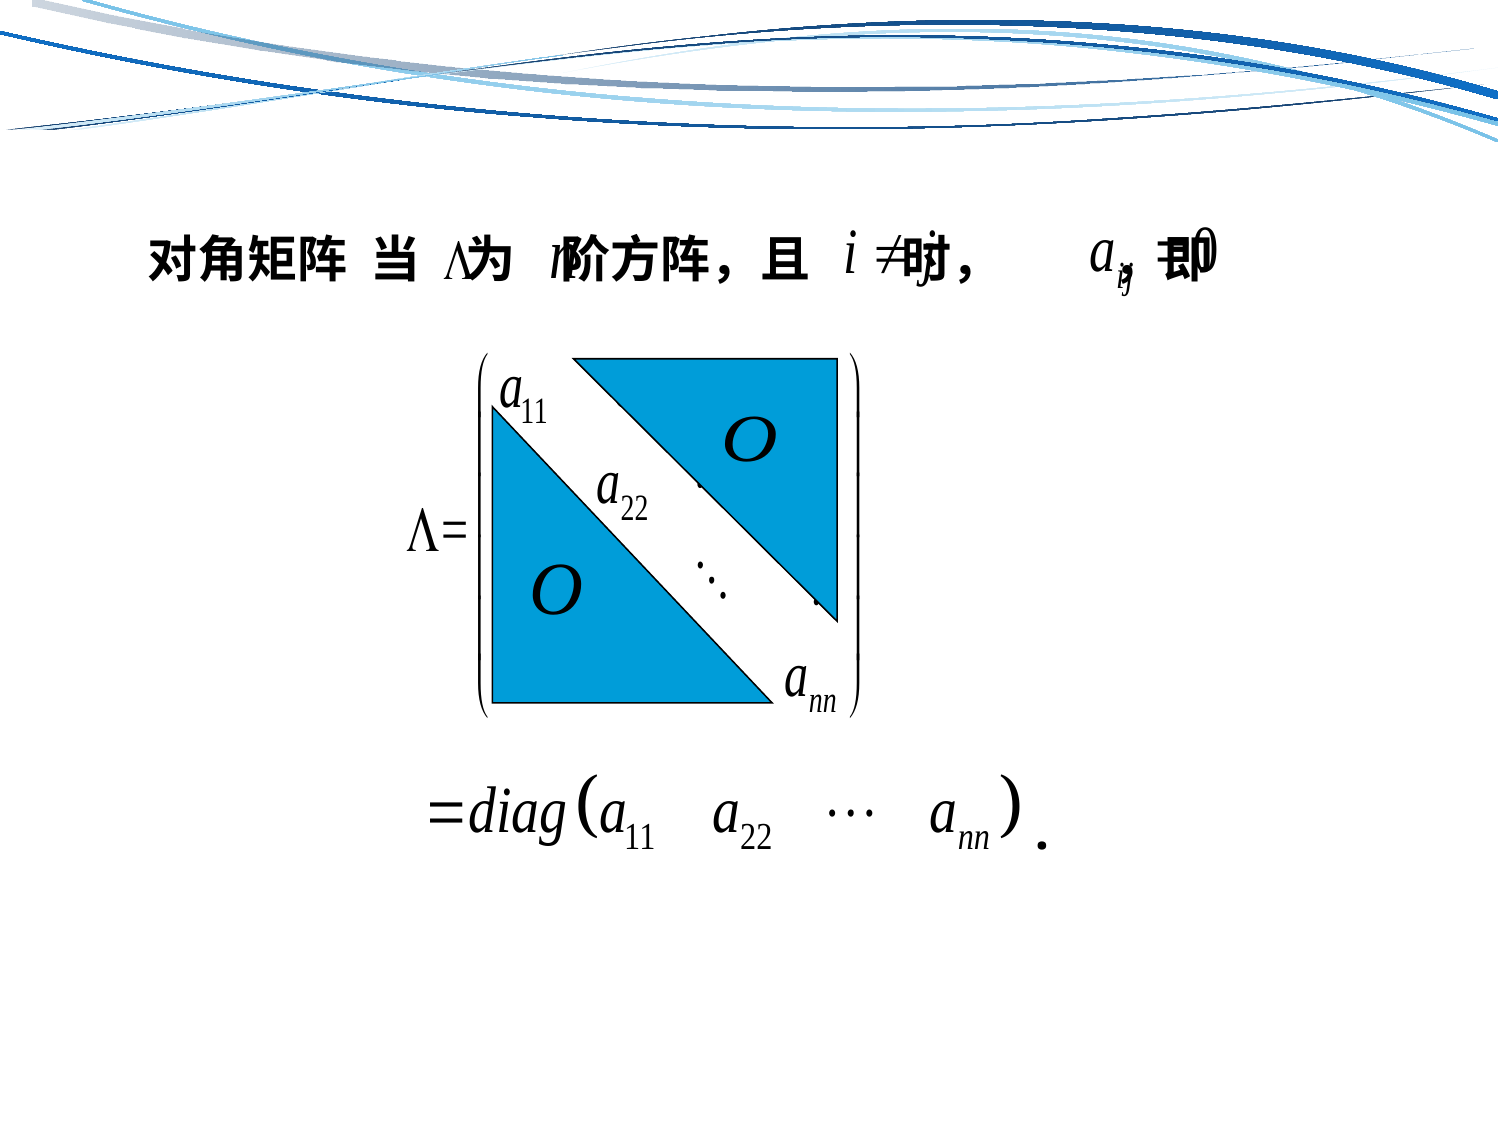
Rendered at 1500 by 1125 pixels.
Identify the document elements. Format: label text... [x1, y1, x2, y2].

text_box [6, 7, 1499, 143]
text_box [32, 0, 74, 7]
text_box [416, 761, 1068, 872]
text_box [355, 205, 1345, 357]
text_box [492, 358, 838, 703]
text_box 对角矩阵 [133, 220, 355, 295]
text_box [398, 357, 873, 734]
text_box [82, 0, 115, 7]
